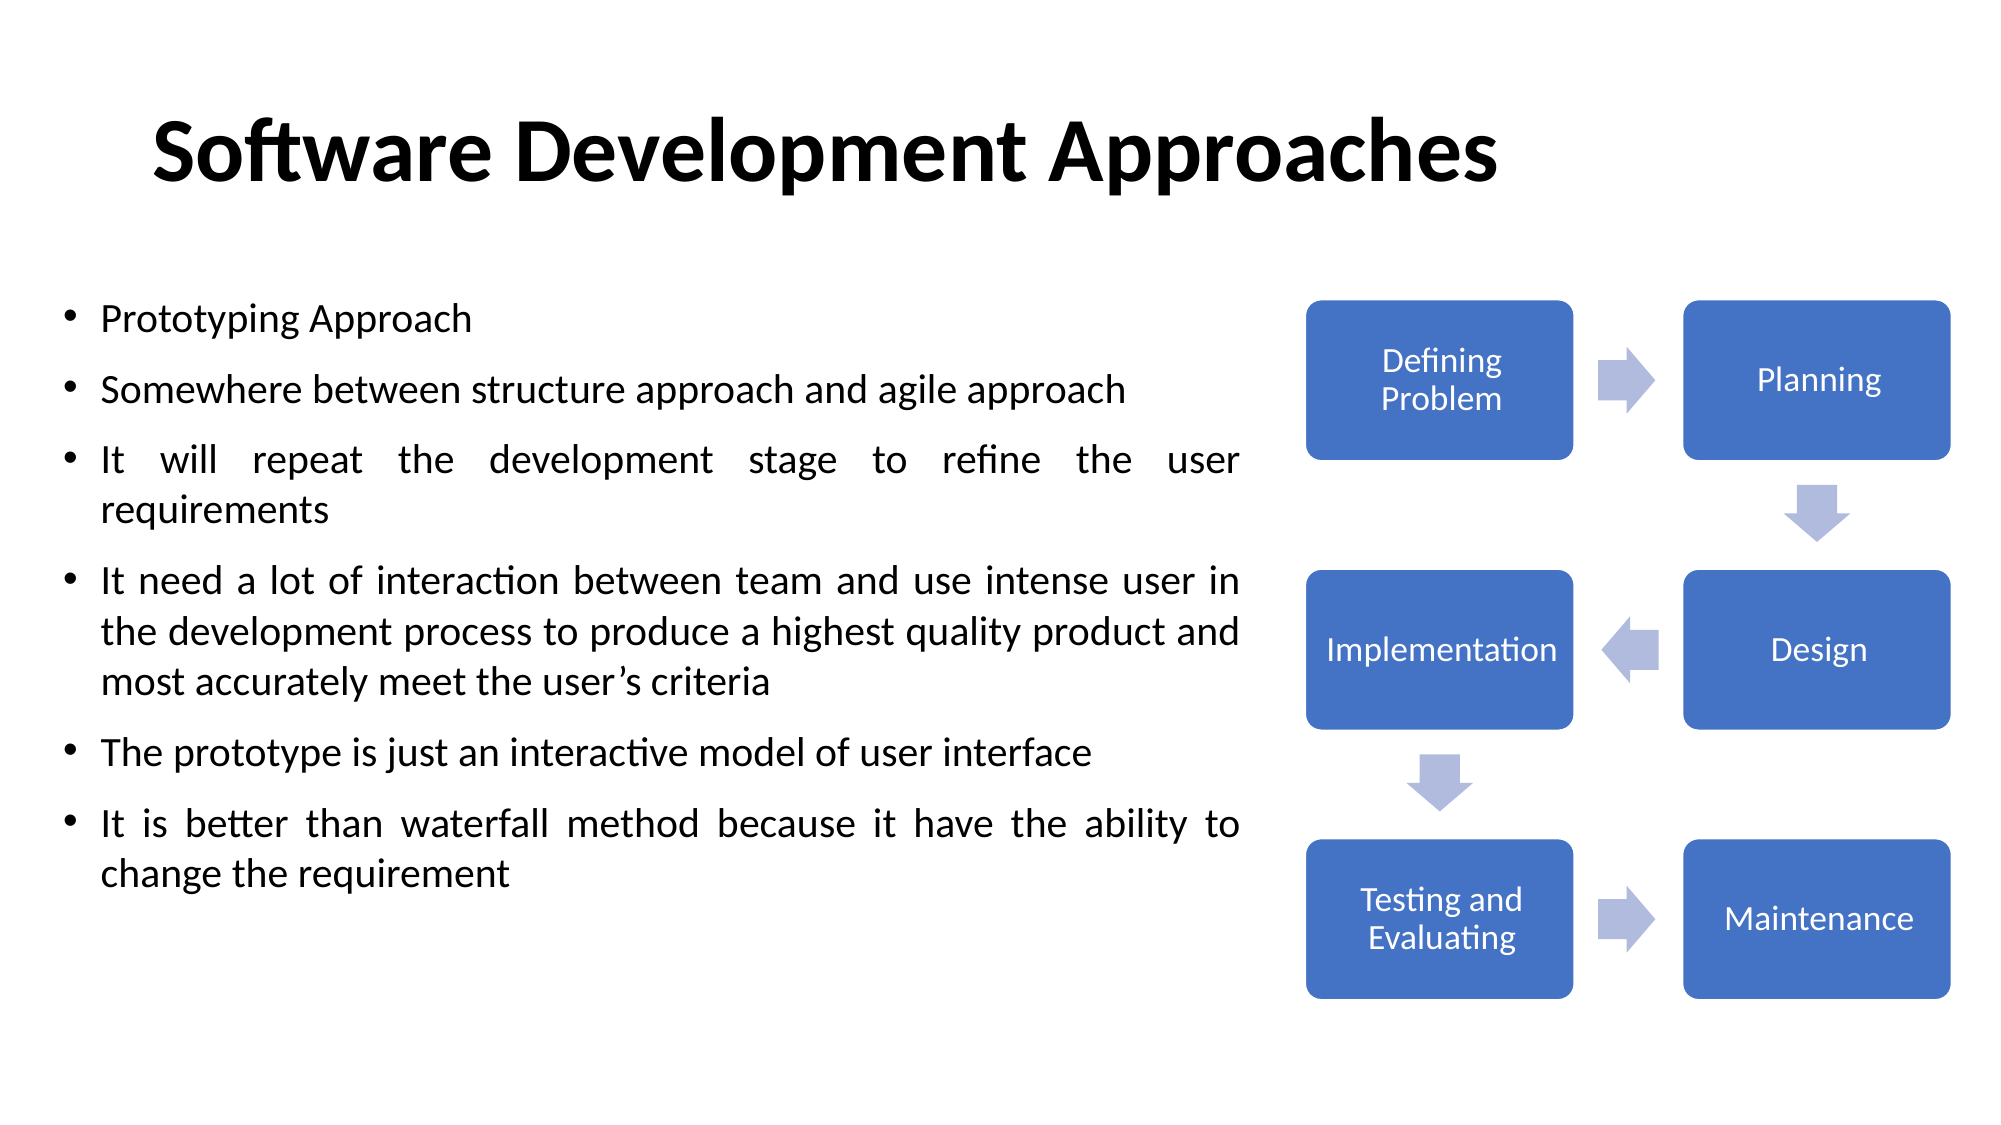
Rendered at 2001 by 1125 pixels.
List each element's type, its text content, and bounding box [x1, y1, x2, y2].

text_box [1304, 269, 1952, 1031]
title Software Development Approaches [137, 59, 1863, 244]
list Prototyping Approach Somewhere between structure approach and agile approach It will repeat the development stage to refine the user requirements It need a lot of interaction between team and use intense user in the development process to produce a highest quality product and most accurately meet the user’s criteria The prototype is just an interactive model of user interface It is better than waterfall method because it have the ability to change the requirement [48, 282, 1257, 1066]
